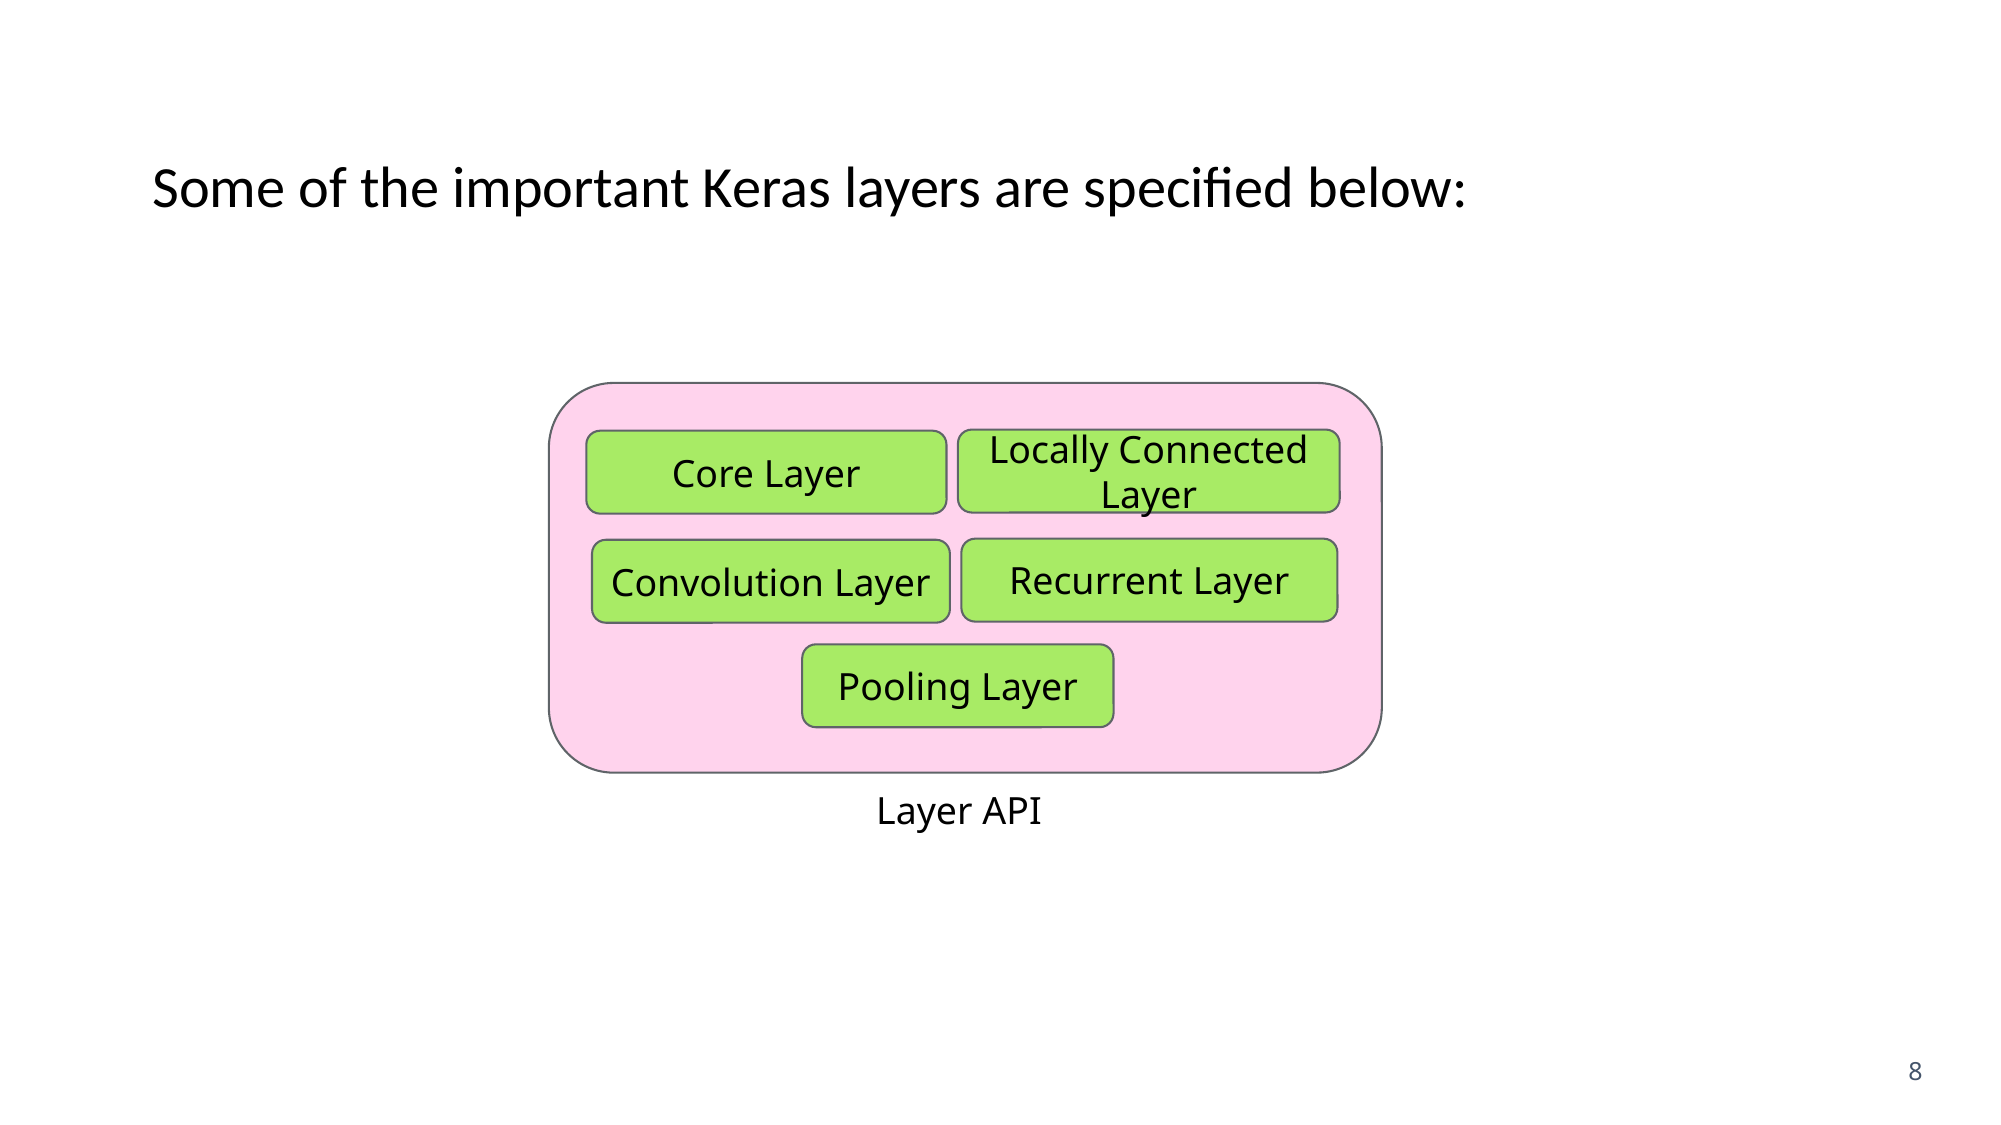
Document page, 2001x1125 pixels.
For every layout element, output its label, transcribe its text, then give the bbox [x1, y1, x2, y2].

text_box Recurrent Layer [960, 537, 1339, 623]
text_box Locally Connected Layer [956, 428, 1341, 514]
text_box Layer API [861, 779, 1939, 840]
text_box [547, 381, 1383, 774]
list Some of the important Keras layers are specified below: [137, 149, 1800, 1014]
slide_number 8 [1487, 1042, 1938, 1103]
text_box Core Layer [585, 429, 948, 515]
text_box Convolution Layer [590, 538, 951, 624]
text_box Pooling Layer [801, 643, 1115, 729]
